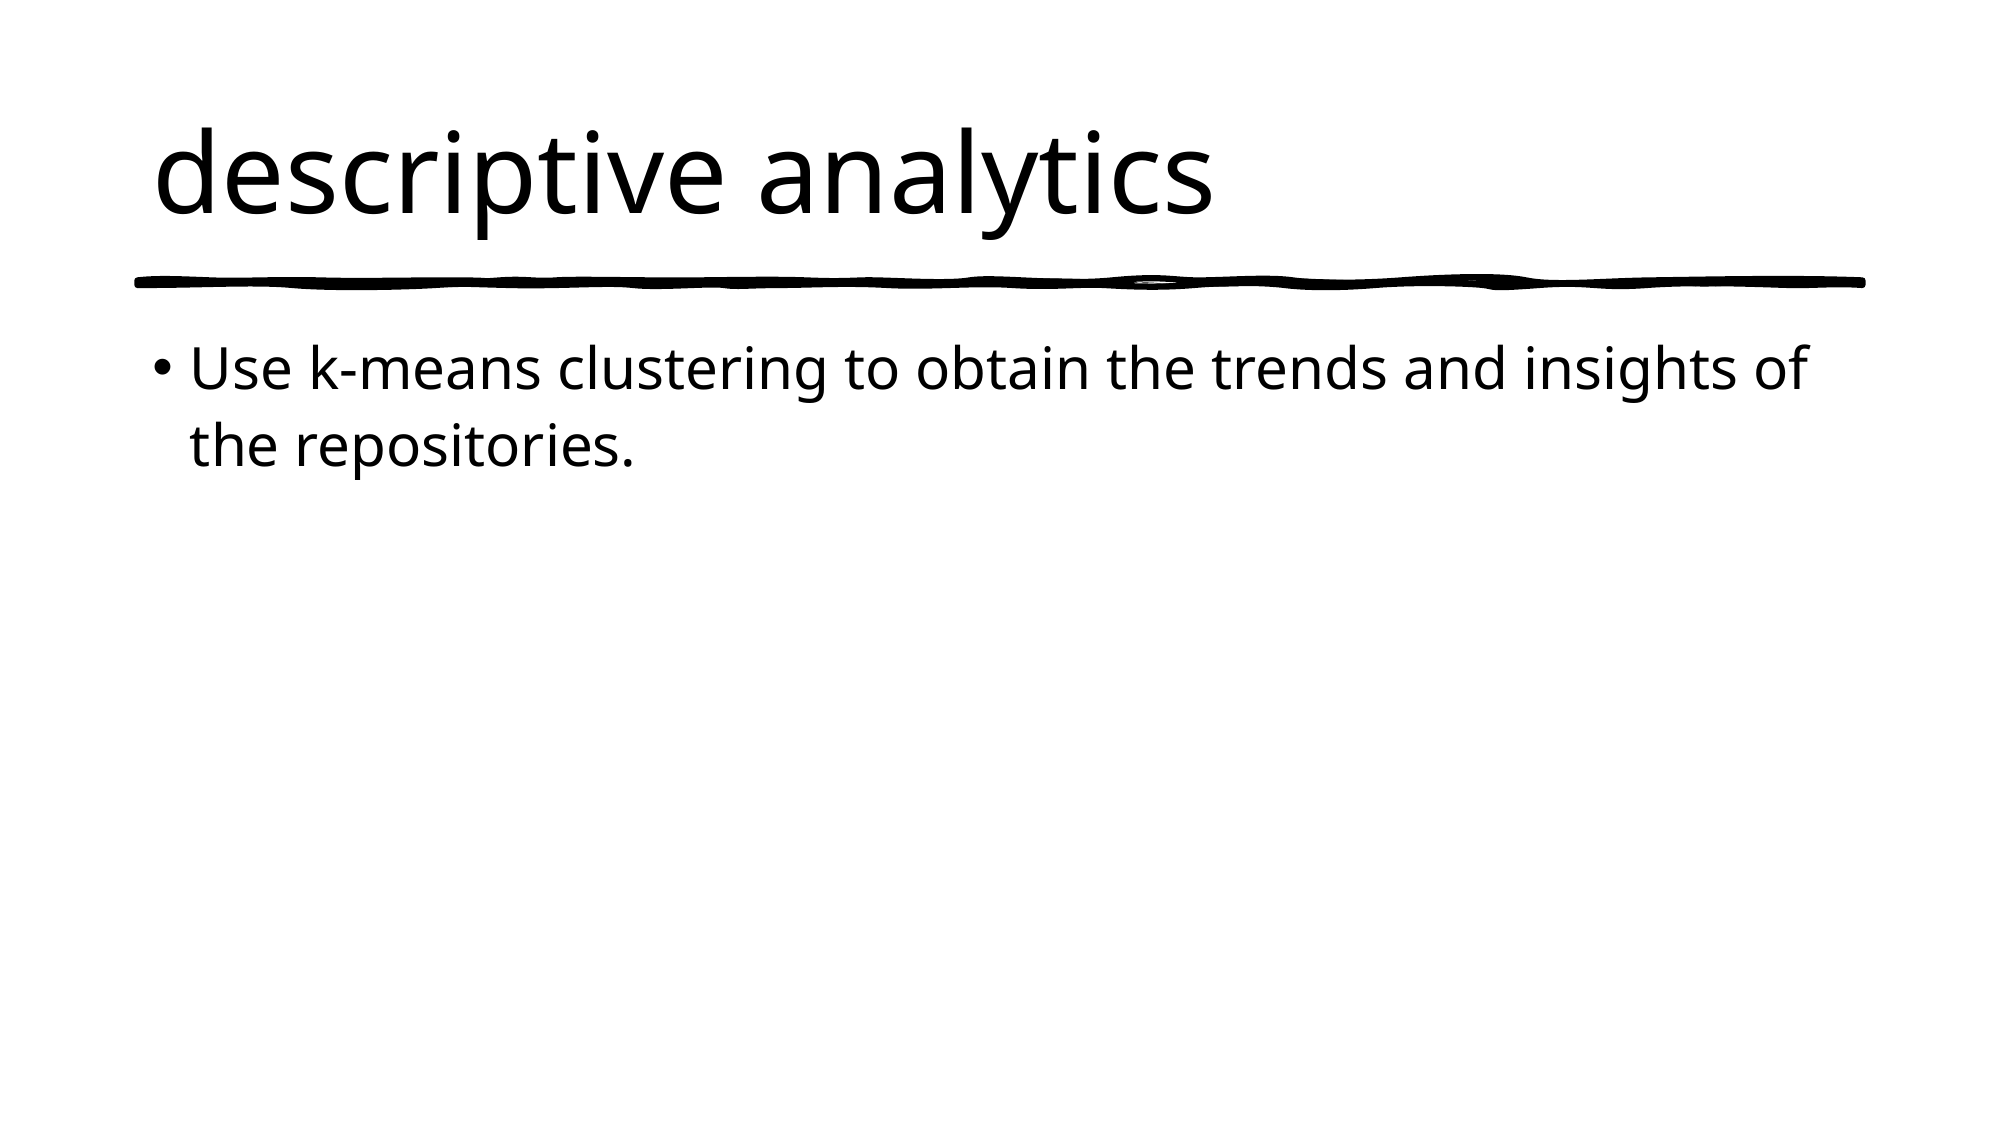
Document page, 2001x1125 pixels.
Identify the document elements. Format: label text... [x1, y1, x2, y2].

list Use k-means clustering to obtain the trends and insights of the repositories. [137, 316, 1863, 1014]
title descriptive analytics [137, 59, 1863, 278]
